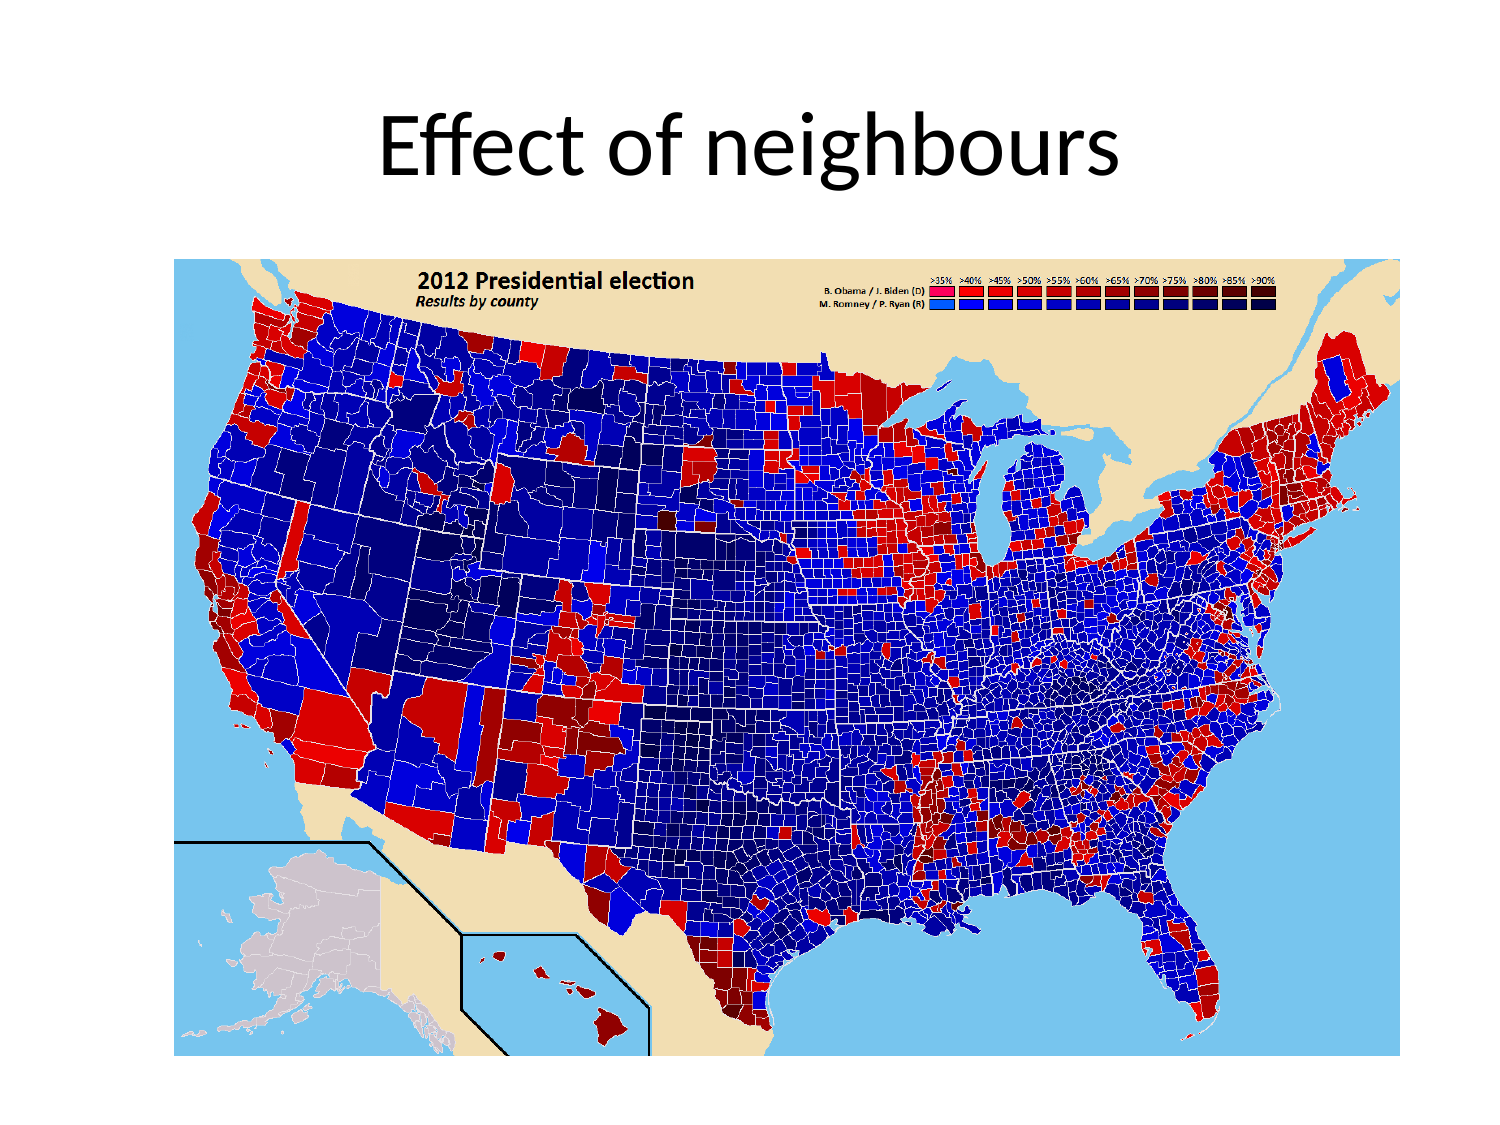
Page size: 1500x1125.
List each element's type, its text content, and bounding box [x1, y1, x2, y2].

title Effect of neighbours [75, 45, 1425, 233]
picture [174, 258, 1401, 1056]
